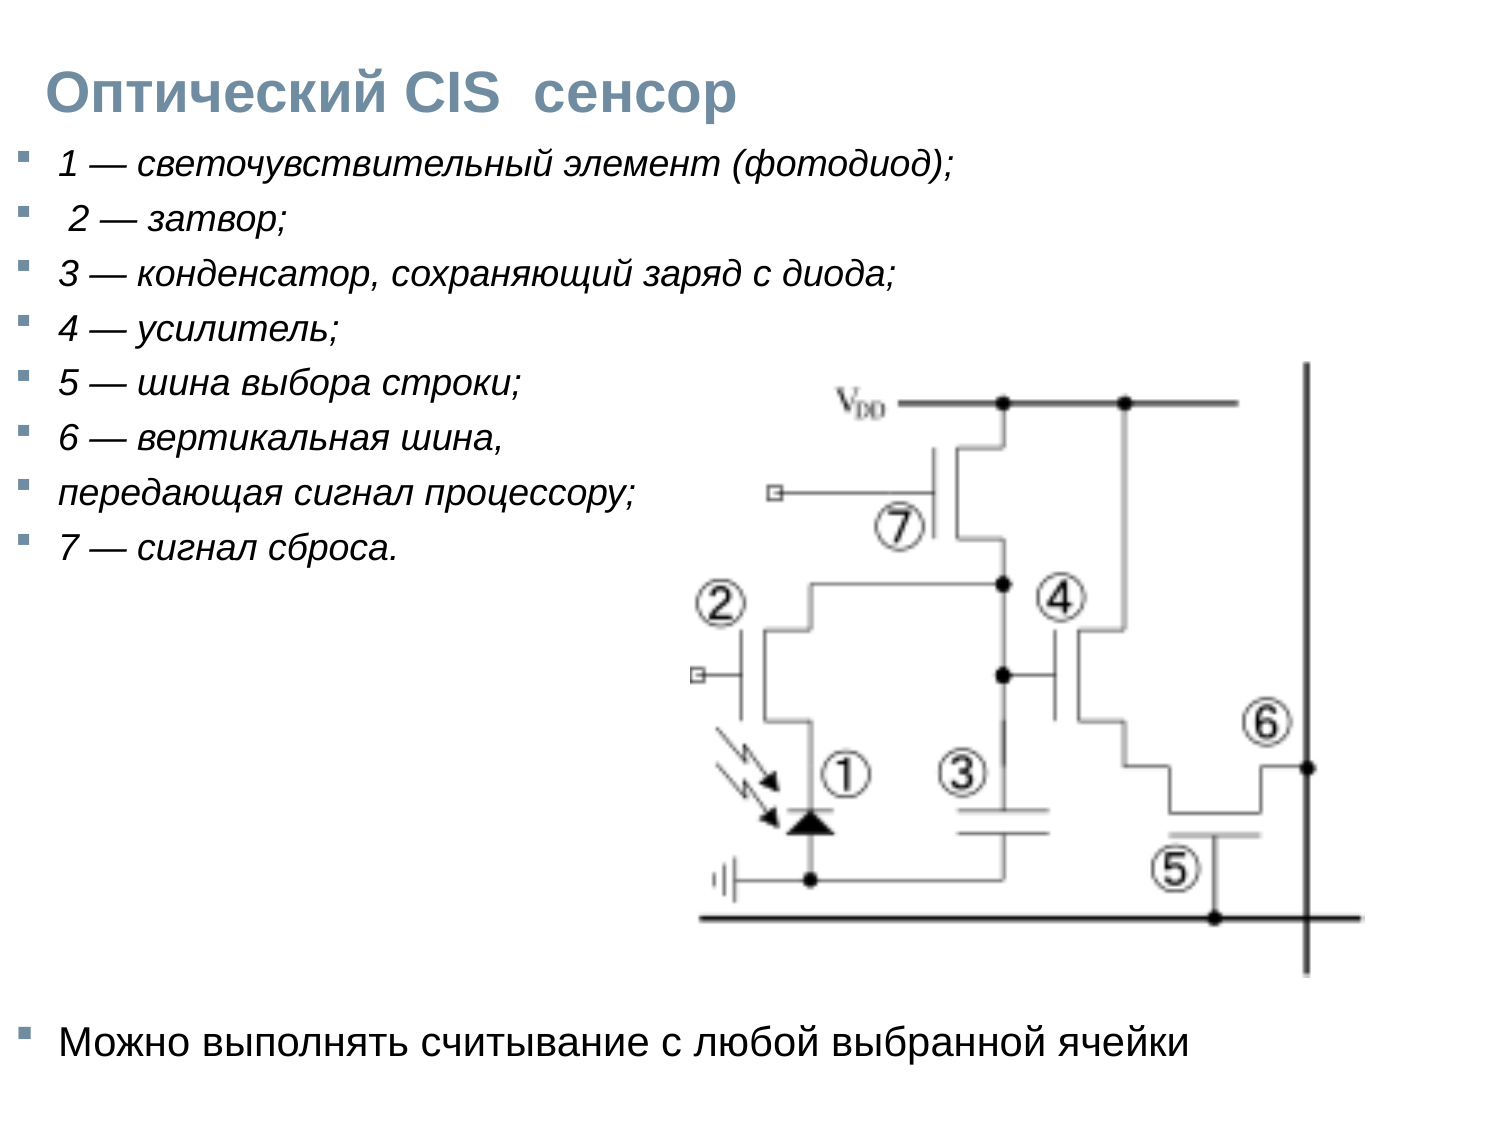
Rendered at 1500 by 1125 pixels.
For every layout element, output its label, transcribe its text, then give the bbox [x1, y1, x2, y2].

title Оптический CIS сенсор [0, 46, 1350, 131]
picture [690, 361, 1365, 978]
list 1 — светочувствительный элемент (фотодиод); 2 — затвор; 3 — конденсатор, сохраняющий заряд с диода; 4 — усилитель; 5 — шина выбора строки; 6 — вертикальная шина, передающая сигнал процессору; 7 — сигнал сброса. Можно выполнять считывание с любой выбранной ячейки [0, 140, 1500, 1125]
